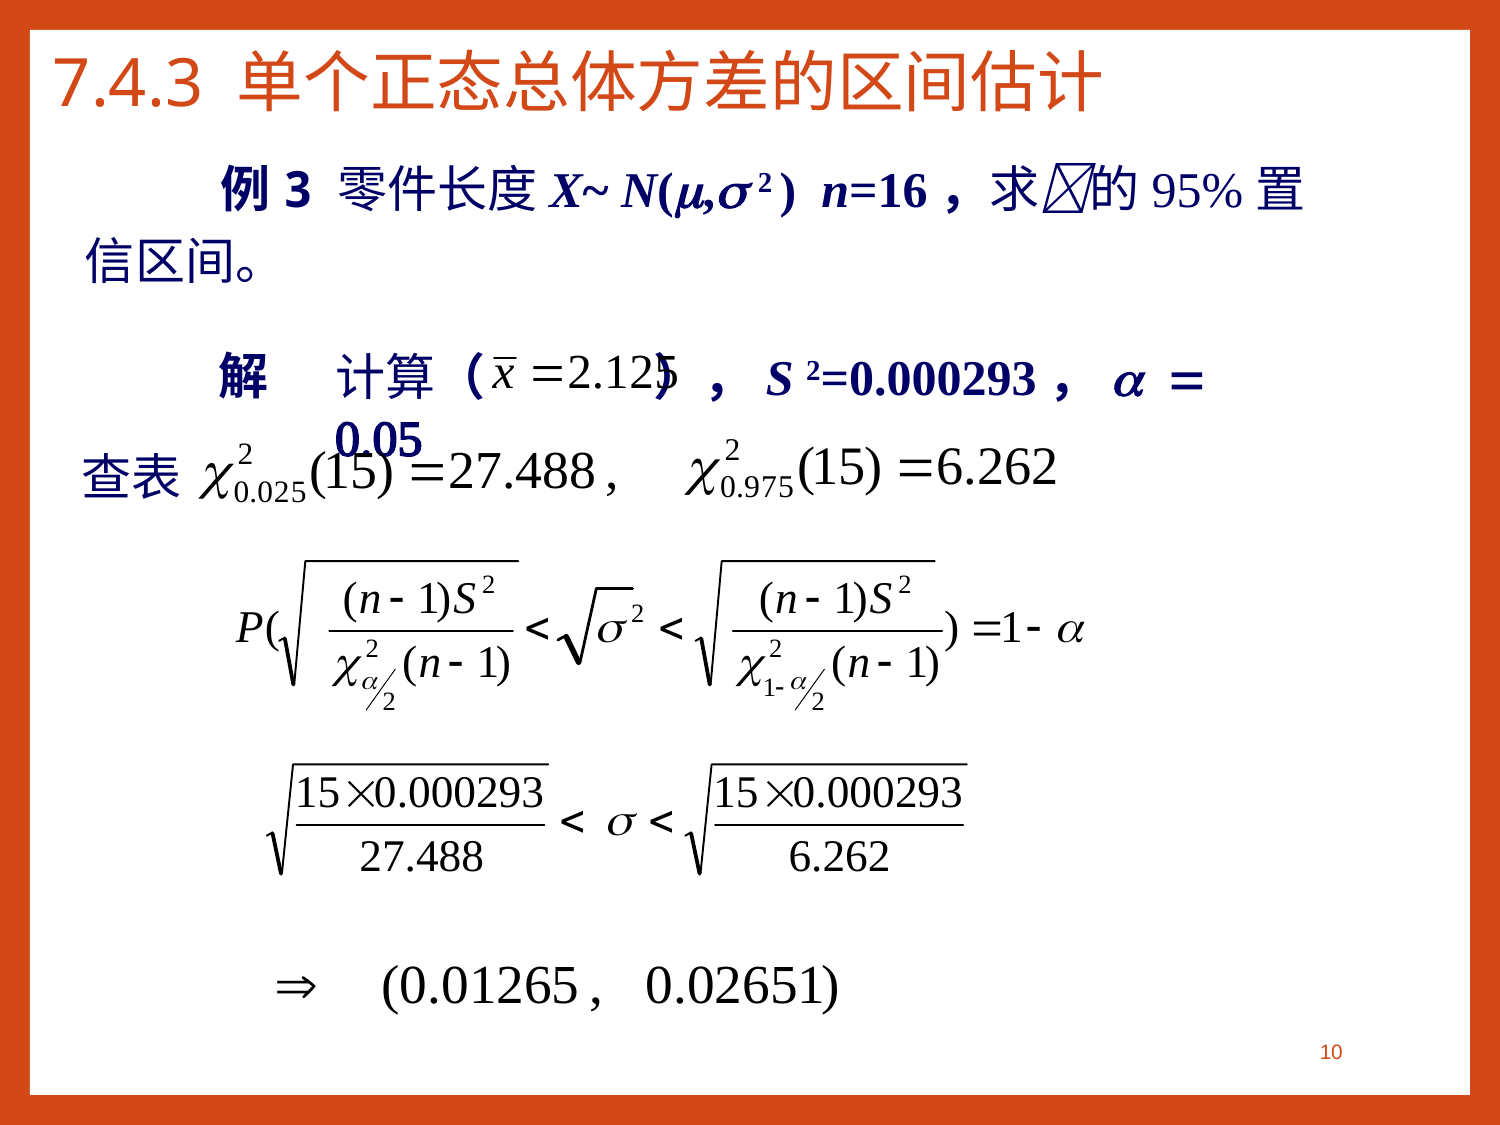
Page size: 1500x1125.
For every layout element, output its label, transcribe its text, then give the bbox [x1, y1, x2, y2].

slide_number 10 [1147, 1021, 1358, 1081]
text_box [227, 562, 1094, 719]
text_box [482, 343, 685, 401]
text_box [190, 430, 631, 516]
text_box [676, 425, 1067, 512]
title 7.4.3 单个正态总体方差的区间估计 [37, 25, 1253, 144]
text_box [267, 953, 850, 1028]
text_box 计算（ ），S 2=0.000293，a = 0.05 [320, 338, 1320, 473]
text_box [257, 550, 542, 695]
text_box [544, 575, 646, 676]
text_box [257, 752, 977, 886]
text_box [673, 550, 959, 695]
text_box 例3 零件长度X~ N(, 2 ) n=16，求的95%置信区间。 [70, 138, 1358, 297]
text_box 解 [203, 337, 304, 413]
text_box 查表 [78, 438, 184, 513]
